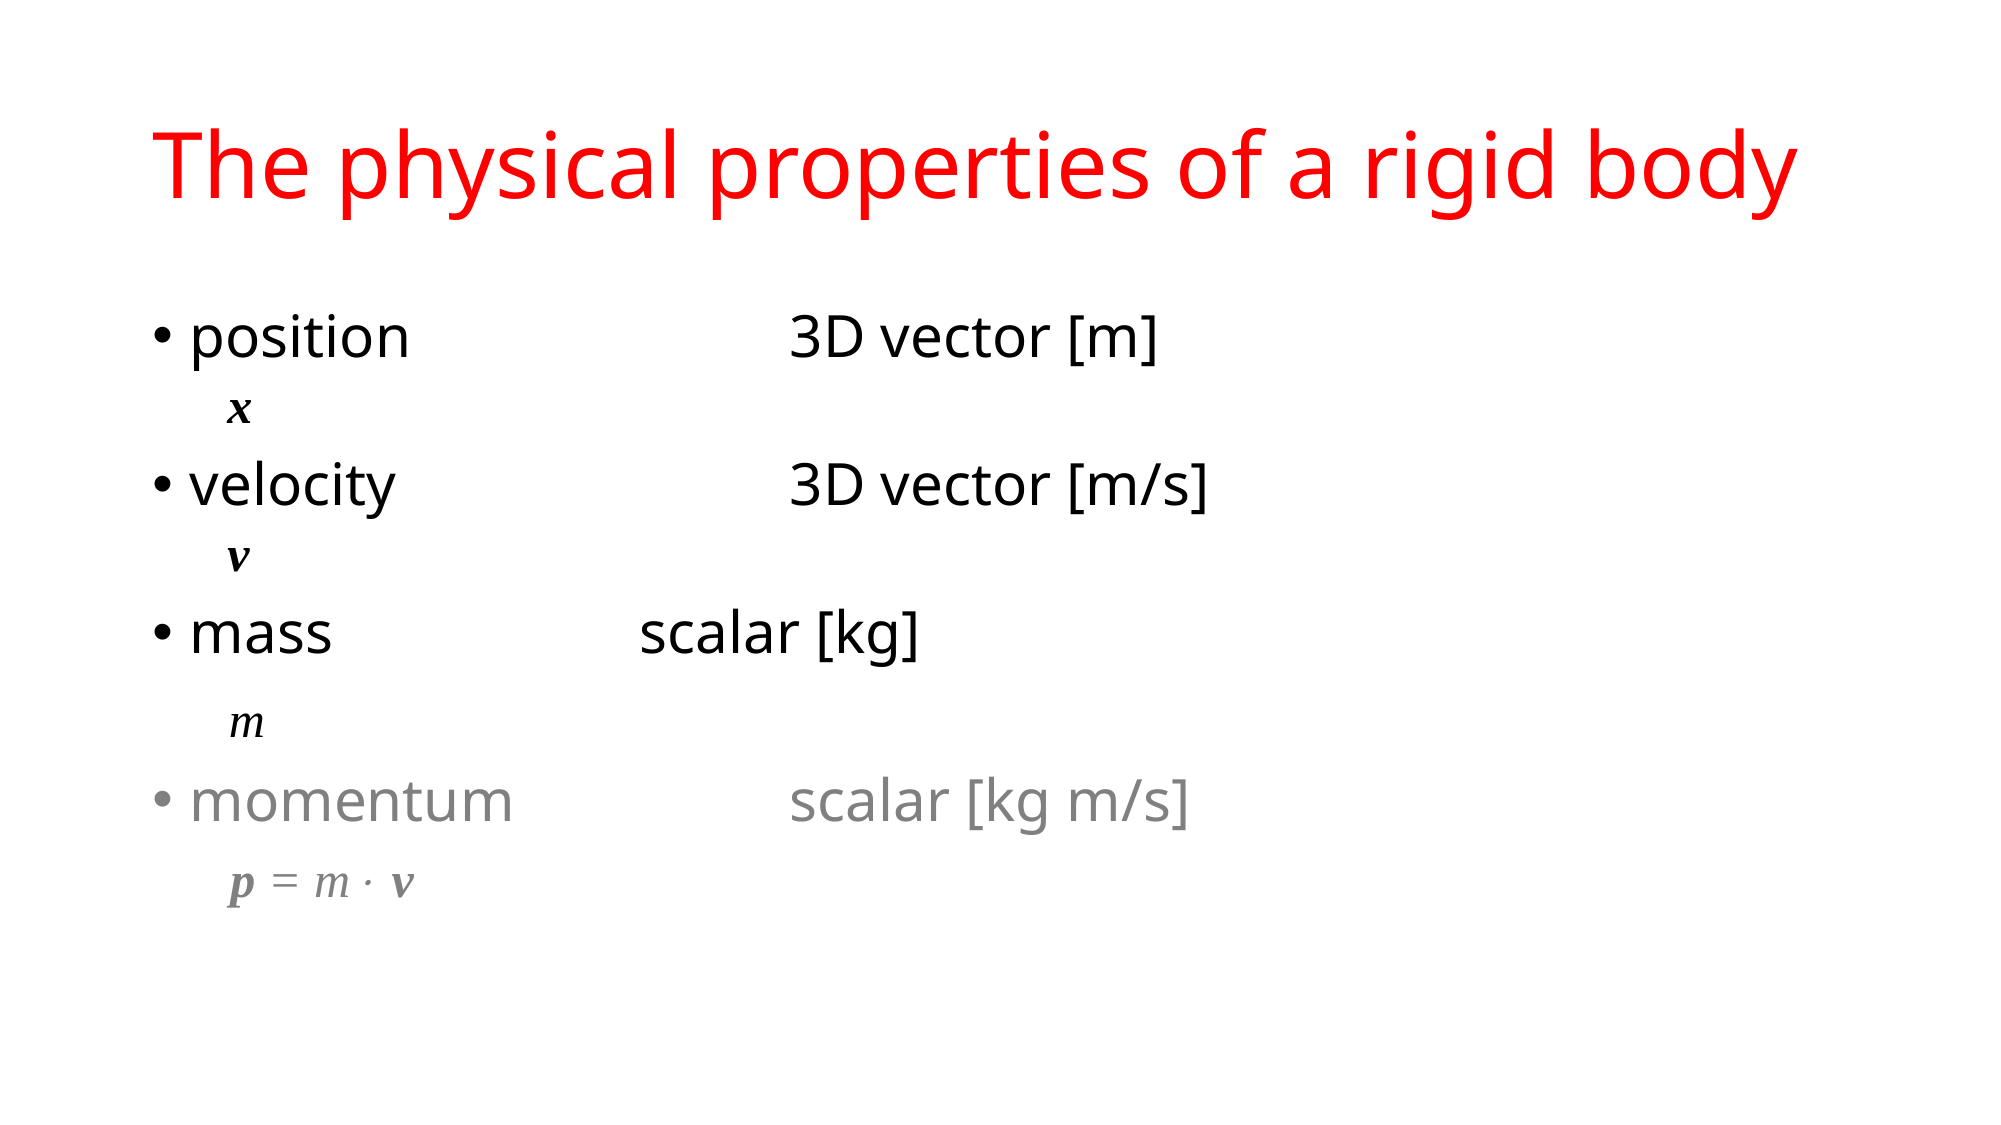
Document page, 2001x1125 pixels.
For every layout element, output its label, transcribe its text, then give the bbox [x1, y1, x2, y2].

list position 3D vector [m] x velocity 3D vector [m/s] v mass scalar [kg] m momentum scalar [kg m/s] p = m v [137, 299, 1863, 1014]
title The physical properties of a rigid body [137, 59, 1863, 278]
